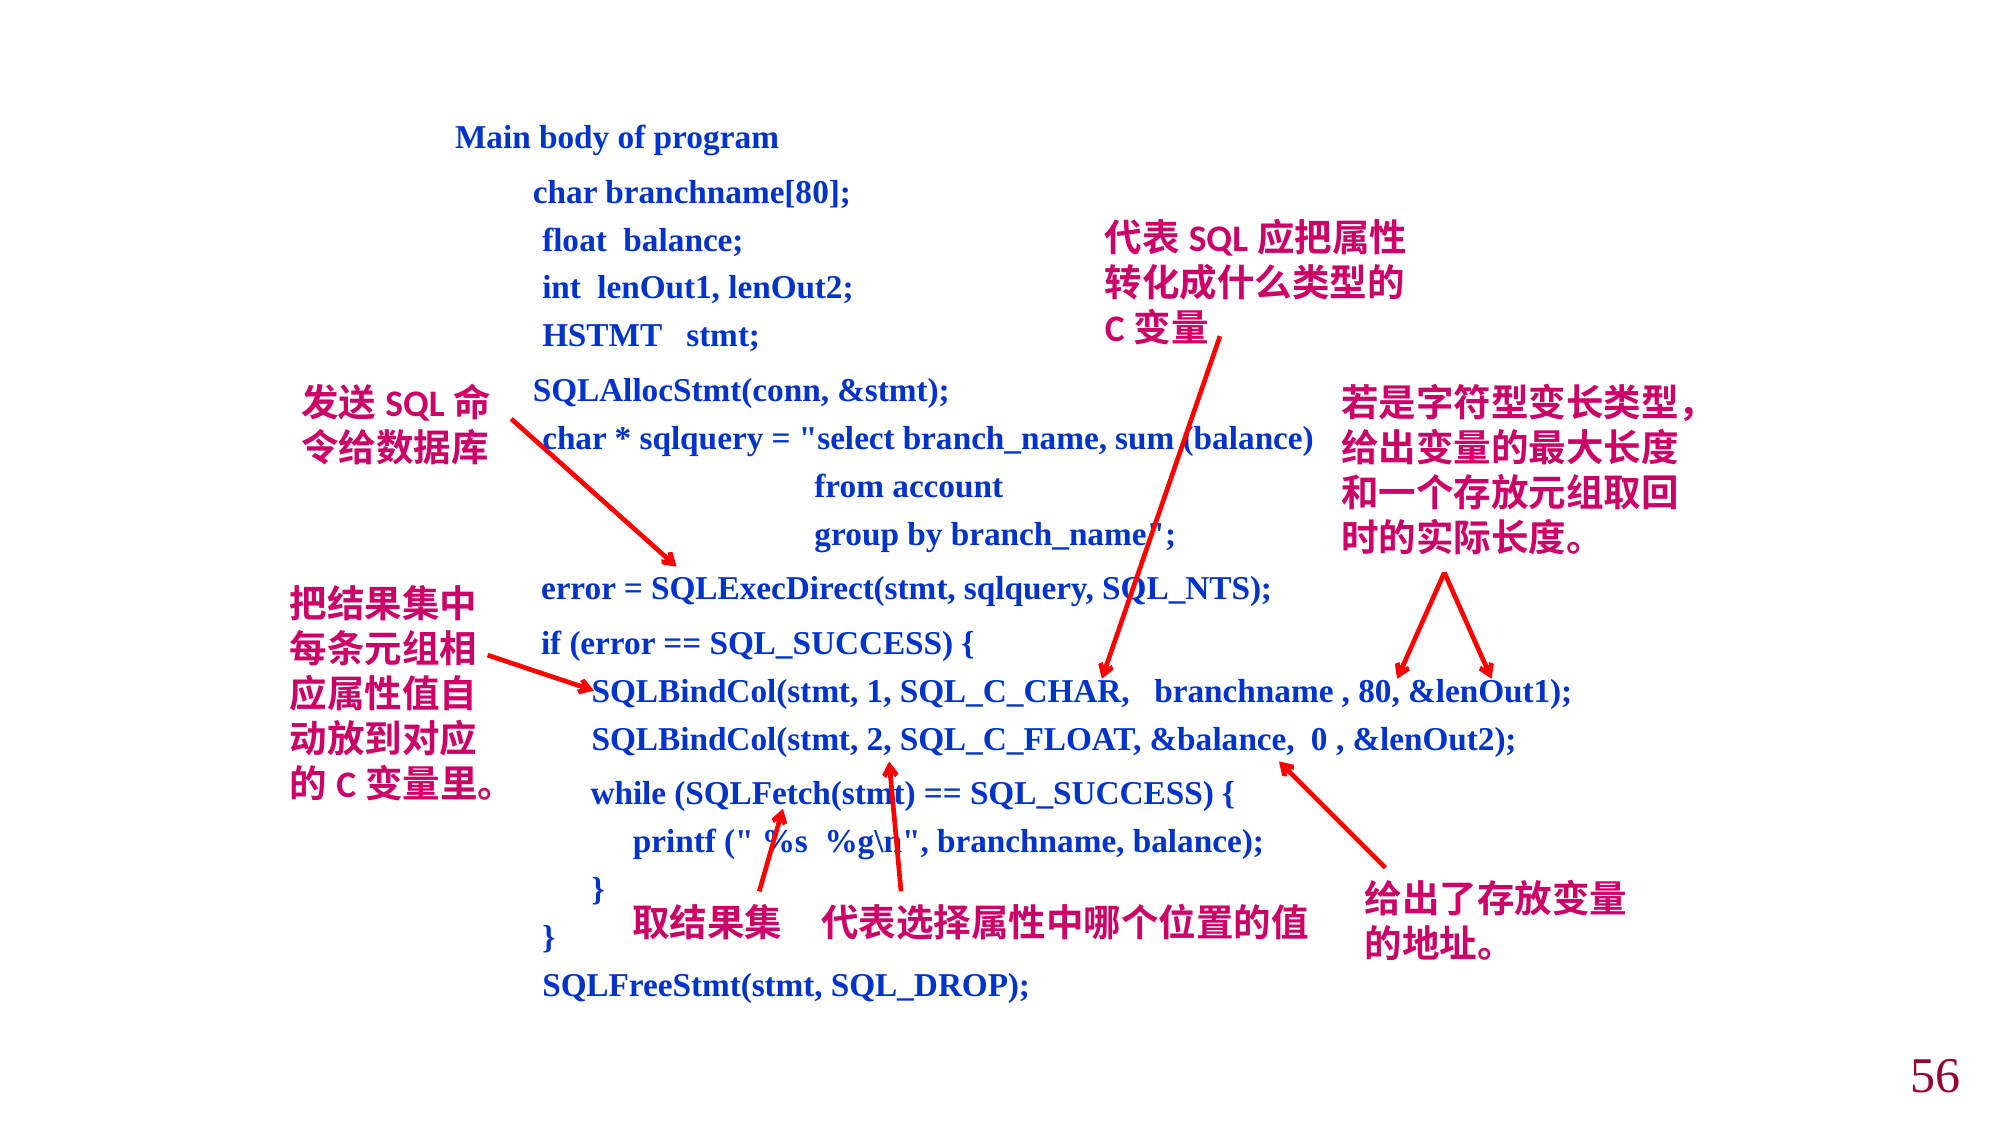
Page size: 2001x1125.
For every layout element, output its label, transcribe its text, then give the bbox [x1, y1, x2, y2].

slide_number 55 [1550, 1048, 1975, 1096]
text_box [274, 99, 1717, 1034]
